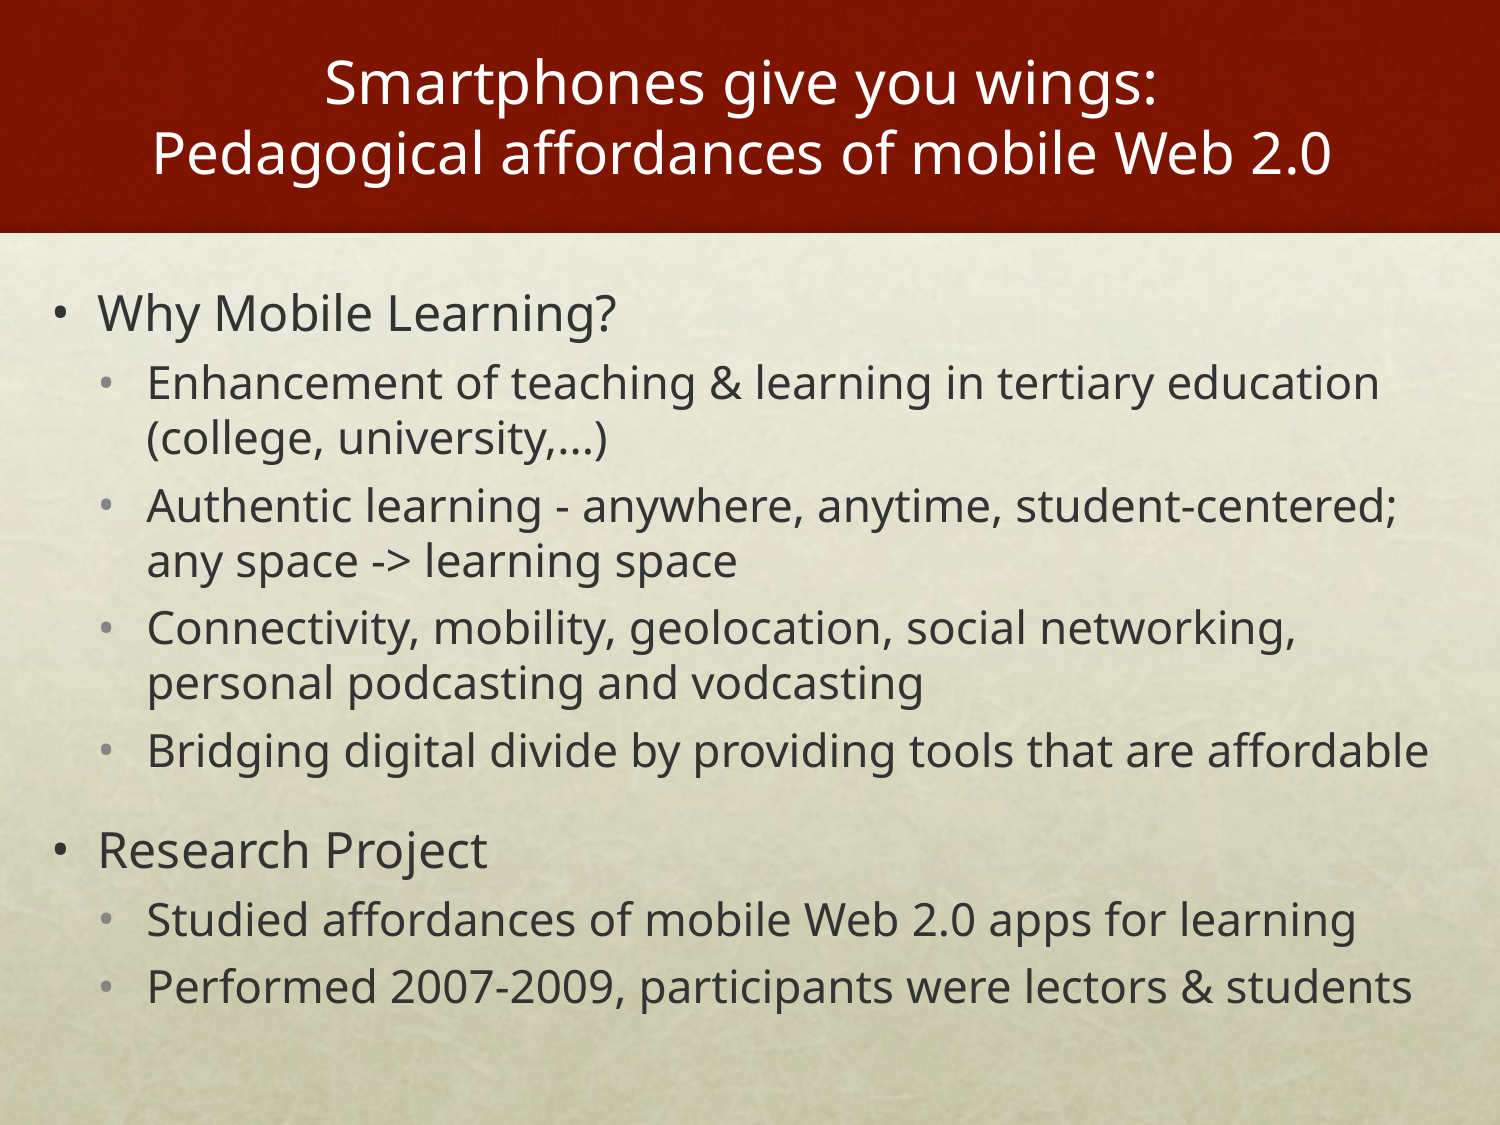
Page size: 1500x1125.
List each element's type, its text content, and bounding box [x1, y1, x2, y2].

list Why Mobile Learning? Enhancement of teaching & learning in tertiary education (college, university,...) Authentic learning - anywhere, anytime, student-centered; any space -> learning space Connectivity, mobility, geolocation, social networking, personal podcasting and vodcasting Bridging digital divide by providing tools that are affordable Research Project Studied affordances of mobile Web 2.0 apps for learning Performed 2007-2009, participants were lectors & students [36, 273, 1464, 1083]
title Smartphones give you wings: Pedagogical affordances of mobile Web 2.0 [14, 10, 1486, 221]
picture [0, 214, 1500, 1125]
